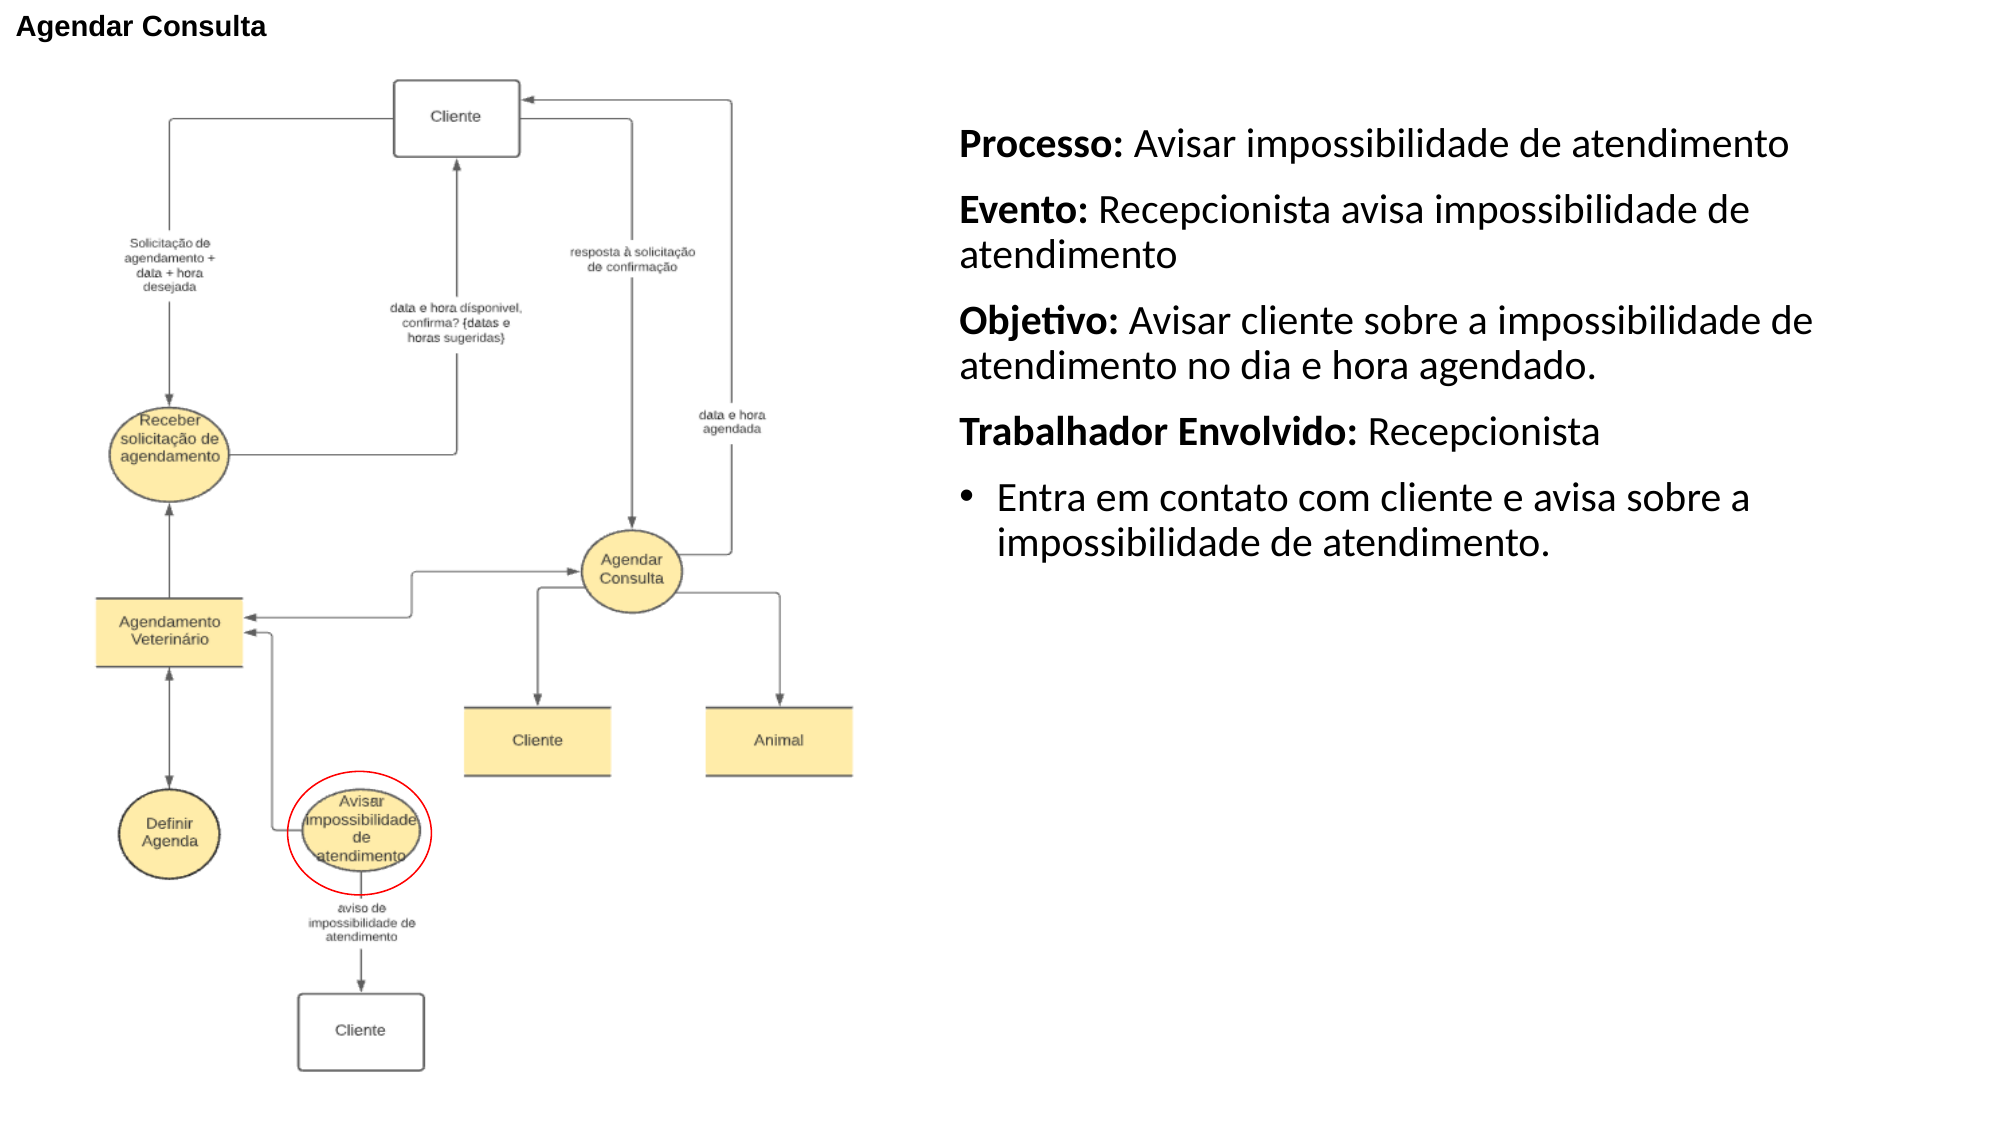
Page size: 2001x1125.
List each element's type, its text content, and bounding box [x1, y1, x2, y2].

list Processo: Avisar impossibilidade de atendimento Evento: Recepcionista avisa impossibilidade de atendimento Objetivo: Avisar cliente sobre a impossibilidade de atendimento no dia e hora agendado. Trabalhador Envolvido: Recepcionista Entra em contato com cliente e avisa sobre a impossibilidade de atendimento. [944, 114, 1943, 737]
text_box Agendar Consulta [0, 0, 282, 50]
picture [40, 75, 875, 1089]
